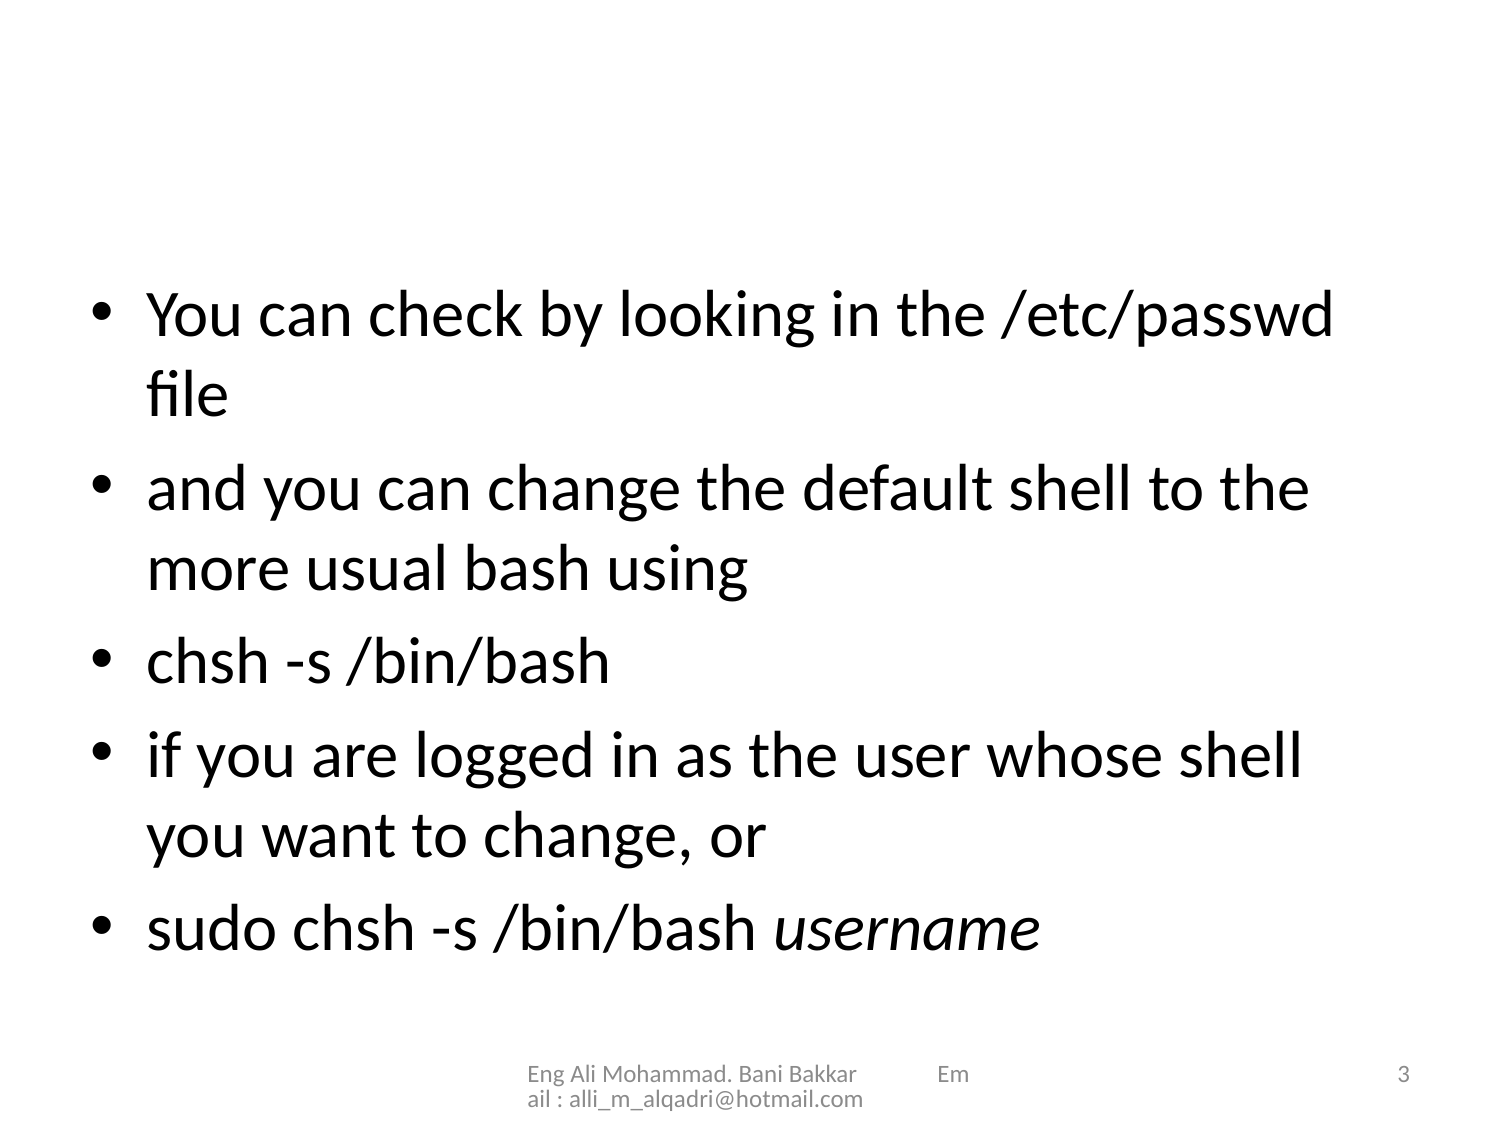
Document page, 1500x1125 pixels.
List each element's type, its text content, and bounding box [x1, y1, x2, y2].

slide_number 3 [1074, 1042, 1425, 1103]
list You can check by looking in the /etc/passwd file and you can change the default shell to the more usual bash using chsh -s /bin/bash if you are logged in as the user whose shell you want to change, or sudo chsh -s /bin/bash username [75, 262, 1425, 1005]
footer Eng Ali Mohammad. Bani Bakkar Email : alli_m_alqadri@hotmail.com [512, 1042, 988, 1103]
